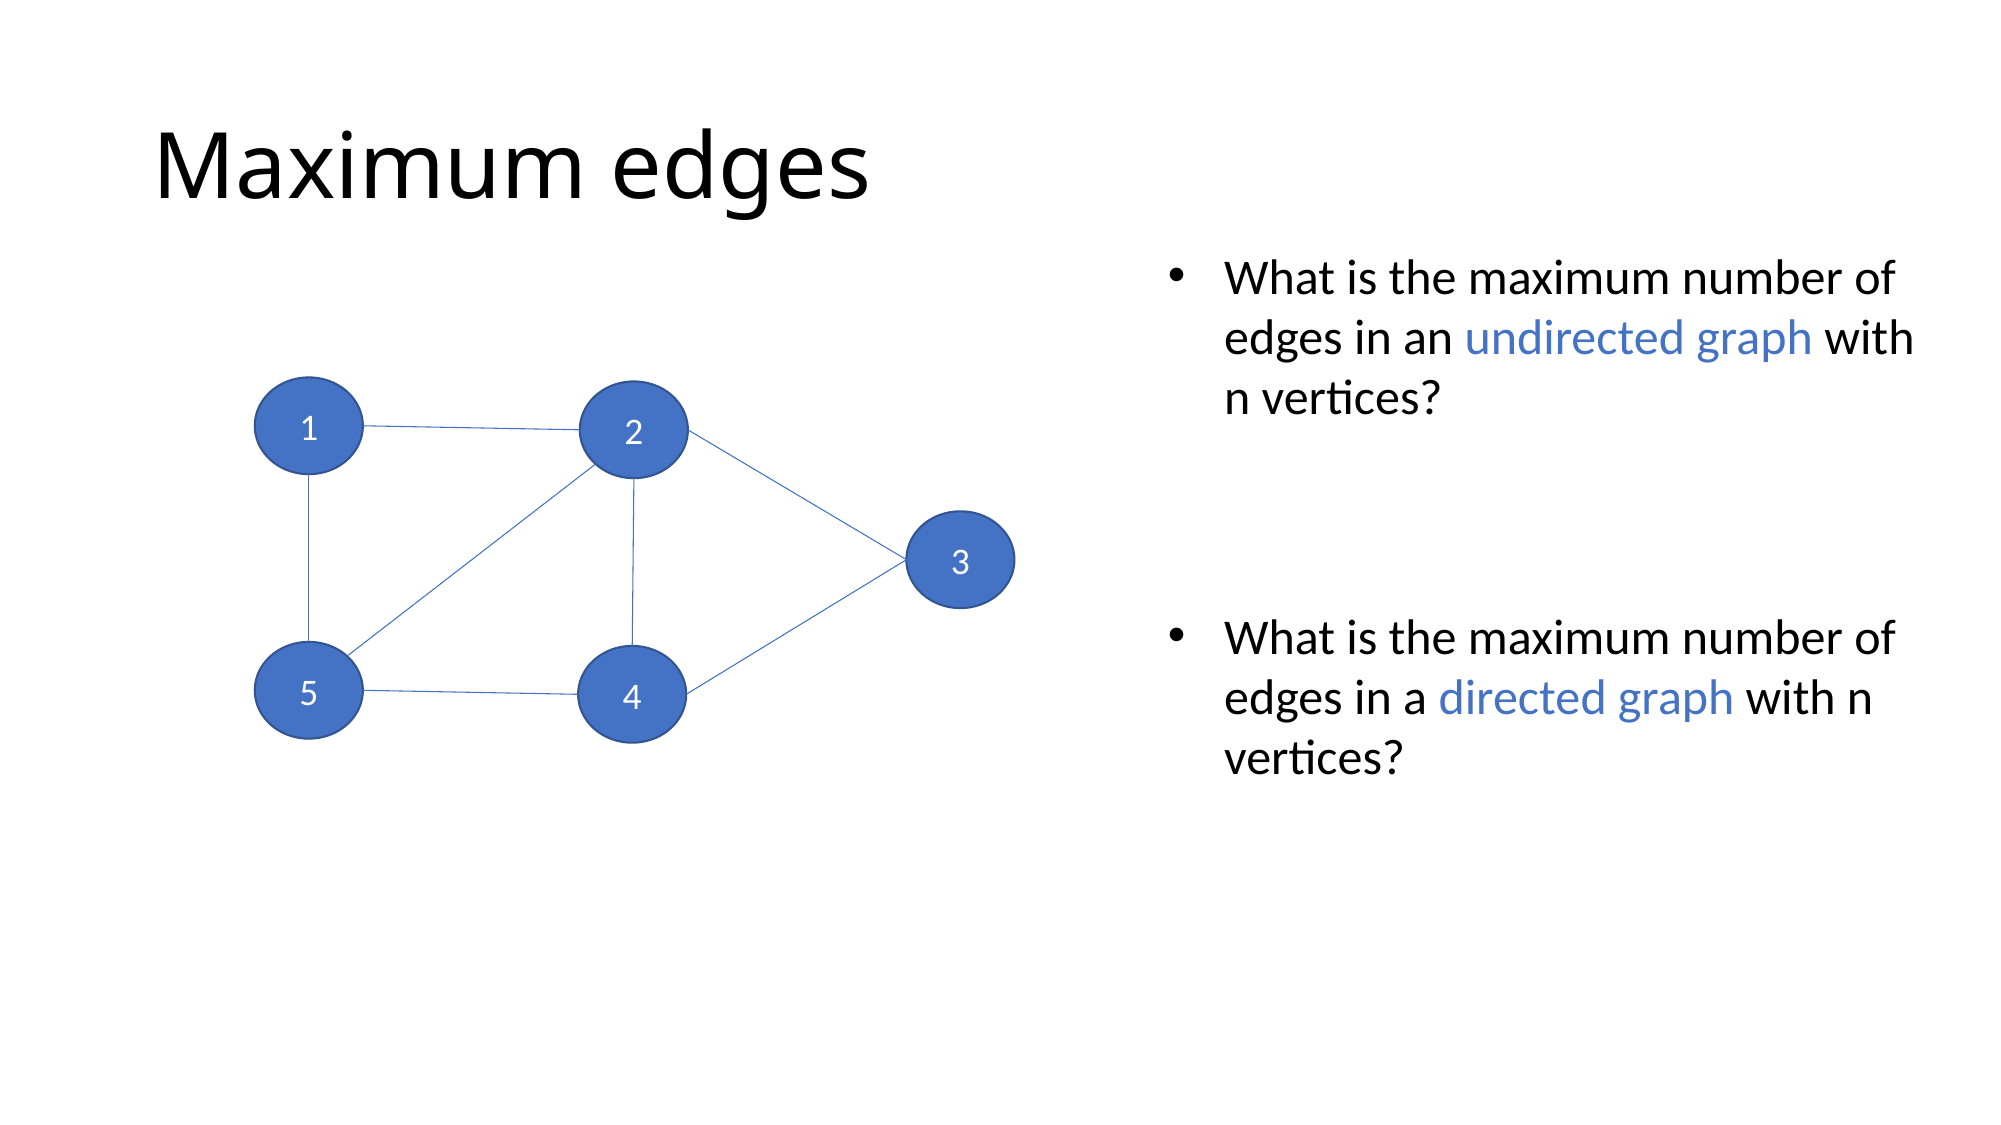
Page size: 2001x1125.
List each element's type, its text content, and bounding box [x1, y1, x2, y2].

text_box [347, 463, 596, 657]
title Maximum edges [137, 59, 1863, 278]
text_box 4 [577, 644, 688, 744]
text_box 2 [578, 380, 689, 480]
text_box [687, 429, 907, 559]
text_box 1 [253, 376, 364, 476]
text_box What is the maximum number of edges in an undirected graph with n vertices? What is the maximum number of edges in a directed graph with n vertices? [1153, 237, 1955, 792]
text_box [362, 425, 580, 430]
text_box 5 [253, 640, 364, 740]
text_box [362, 690, 579, 695]
text_box 3 [907, 510, 1016, 610]
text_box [686, 559, 907, 695]
